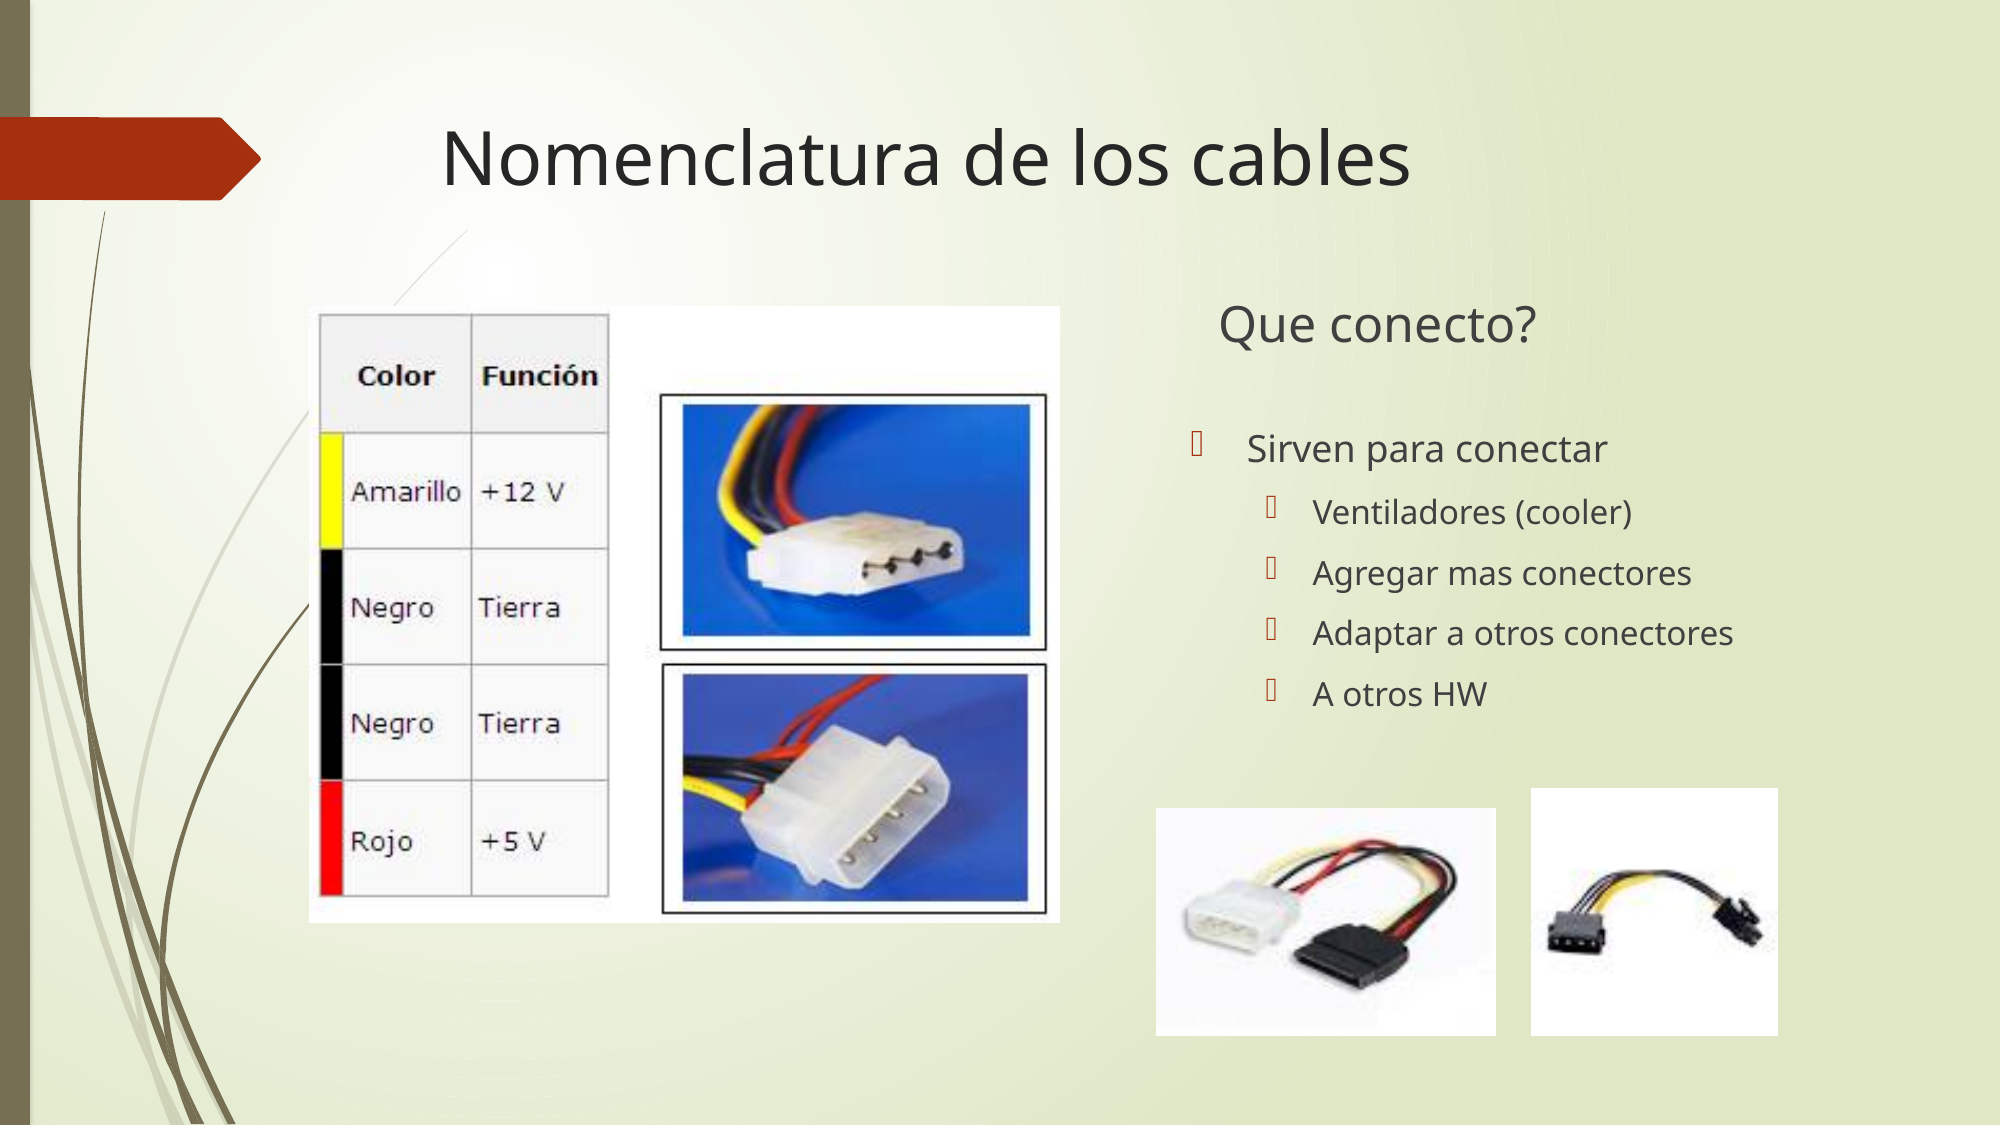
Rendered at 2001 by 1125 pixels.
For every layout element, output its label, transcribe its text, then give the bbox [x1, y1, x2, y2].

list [309, 305, 1061, 923]
list Que conecto? [1203, 265, 1860, 360]
list Sirven para conectar Ventiladores (cooler) Agregar mas conectores Adaptar a otros conectores A otros HW [1175, 417, 1888, 789]
picture [1531, 788, 1778, 1036]
title Nomenclatura de los cables [425, 102, 1888, 313]
picture [1156, 808, 1497, 1036]
